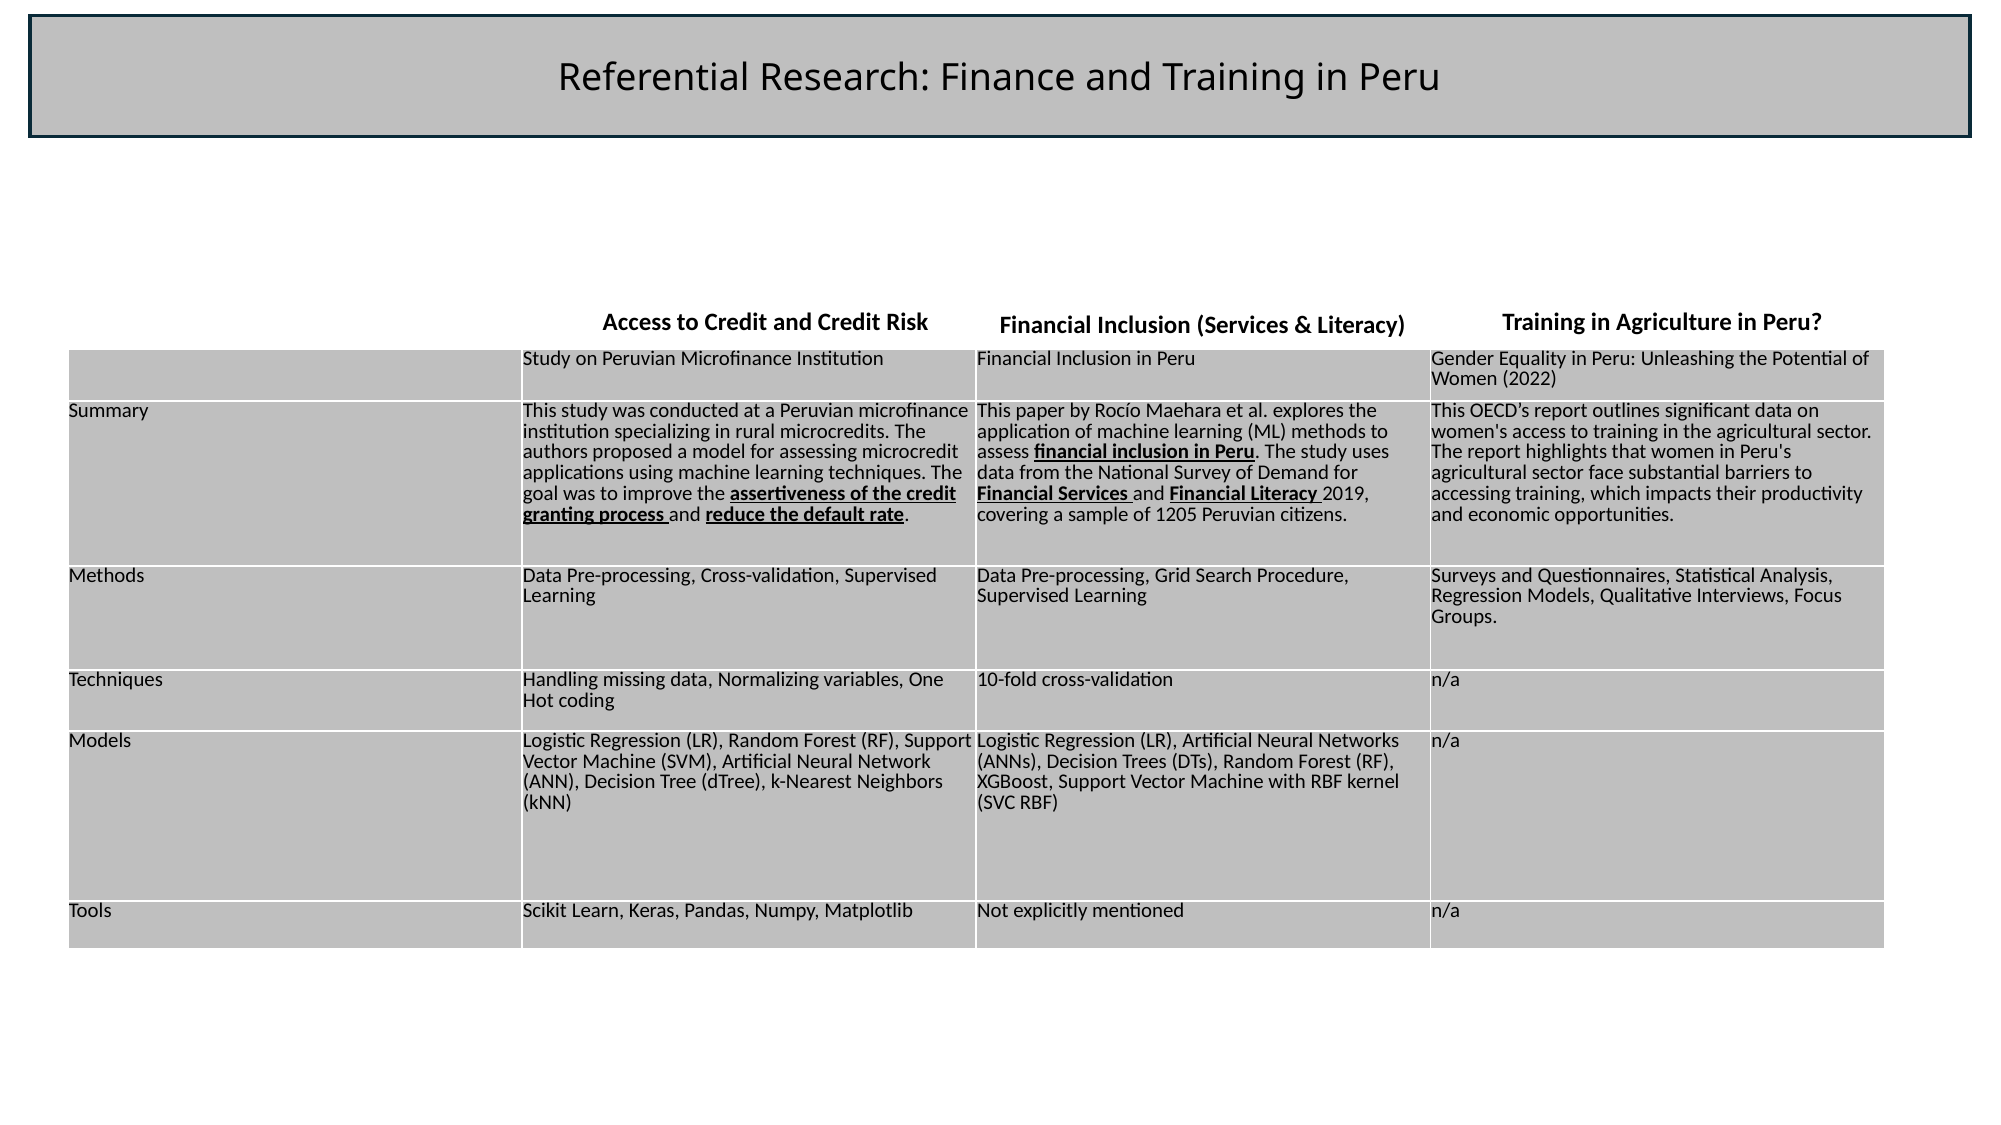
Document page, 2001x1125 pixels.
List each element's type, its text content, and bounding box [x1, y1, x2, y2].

table_cell Models [69, 732, 521, 900]
table_cell Surveys and Questionnaires, Statistical Analysis, Regression Models, Qualitative Interviews, Focus Groups. [1431, 567, 1884, 669]
table_cell n/a [1431, 732, 1884, 900]
table_cell 10-fold cross-validation [977, 671, 1430, 730]
table_header Financial Inclusion in Peru [977, 350, 1430, 400]
table_cell n/a [1431, 671, 1884, 730]
text_box Training in Agriculture in Peru? [1487, 298, 1838, 344]
table_cell n/a [1431, 902, 1884, 948]
table_cell Summary [69, 402, 521, 565]
table_cell Data Pre-processing, Cross-validation, Supervised Learning [523, 567, 975, 669]
text_box Access to Credit and Credit Risk [588, 298, 945, 344]
table_cell This OECD’s report outlines significant data on women's access to training in the agricultural sector. The report highlights that women in Peru's agricultural sector face substantial barriers to accessing training, which impacts their productivity and economic opportunities. [1431, 402, 1884, 565]
table_header Study on Peruvian Microfinance Institution [523, 350, 975, 400]
table_cell Not explicitly mentioned [977, 902, 1430, 948]
table_cell Methods [69, 567, 521, 669]
table_cell This paper by Rocío Maehara et al. explores the application of machine learning (ML) methods to assess financial inclusion in Peru. The study uses data from the National Survey of Demand for Financial Services and Financial Literacy 2019, covering a sample of 1205 Peruvian citizens. [977, 402, 1430, 565]
text_box Financial Inclusion (Services & Literacy) [984, 300, 1422, 346]
table_cell Data Pre-processing, Grid Search Procedure, Supervised Learning [977, 567, 1430, 669]
table_cell Scikit Learn, Keras, Pandas, Numpy, Matplotlib [523, 902, 975, 948]
table_cell This study was conducted at a Peruvian microfinance institution specializing in rural microcredits. The authors proposed a model for assessing microcredit applications using machine learning techniques. The goal was to improve the assertiveness of the credit granting process and reduce the default rate. [523, 402, 975, 565]
table_header Gender Equality in Peru: Unleashing the Potential of Women (2022) [1431, 350, 1884, 400]
table_cell Logistic Regression (LR), Random Forest (RF), Support Vector Machine (SVM), Artificial Neural Network (ANN), Decision Tree (dTree), k-Nearest Neighbors (kNN) [523, 732, 975, 900]
table_cell Techniques [69, 671, 521, 730]
table_cell Handling missing data, Normalizing variables, One Hot coding [523, 671, 975, 730]
table_header [69, 350, 521, 400]
table_cell Logistic Regression (LR), Artificial Neural Networks (ANNs), Decision Trees (DTs), Random Forest (RF), XGBoost, Support Vector Machine with RBF kernel (SVC RBF) [977, 732, 1430, 900]
table_cell Tools [69, 902, 521, 948]
text_box Referential Research: Finance and Training in Peru [28, 14, 1972, 138]
